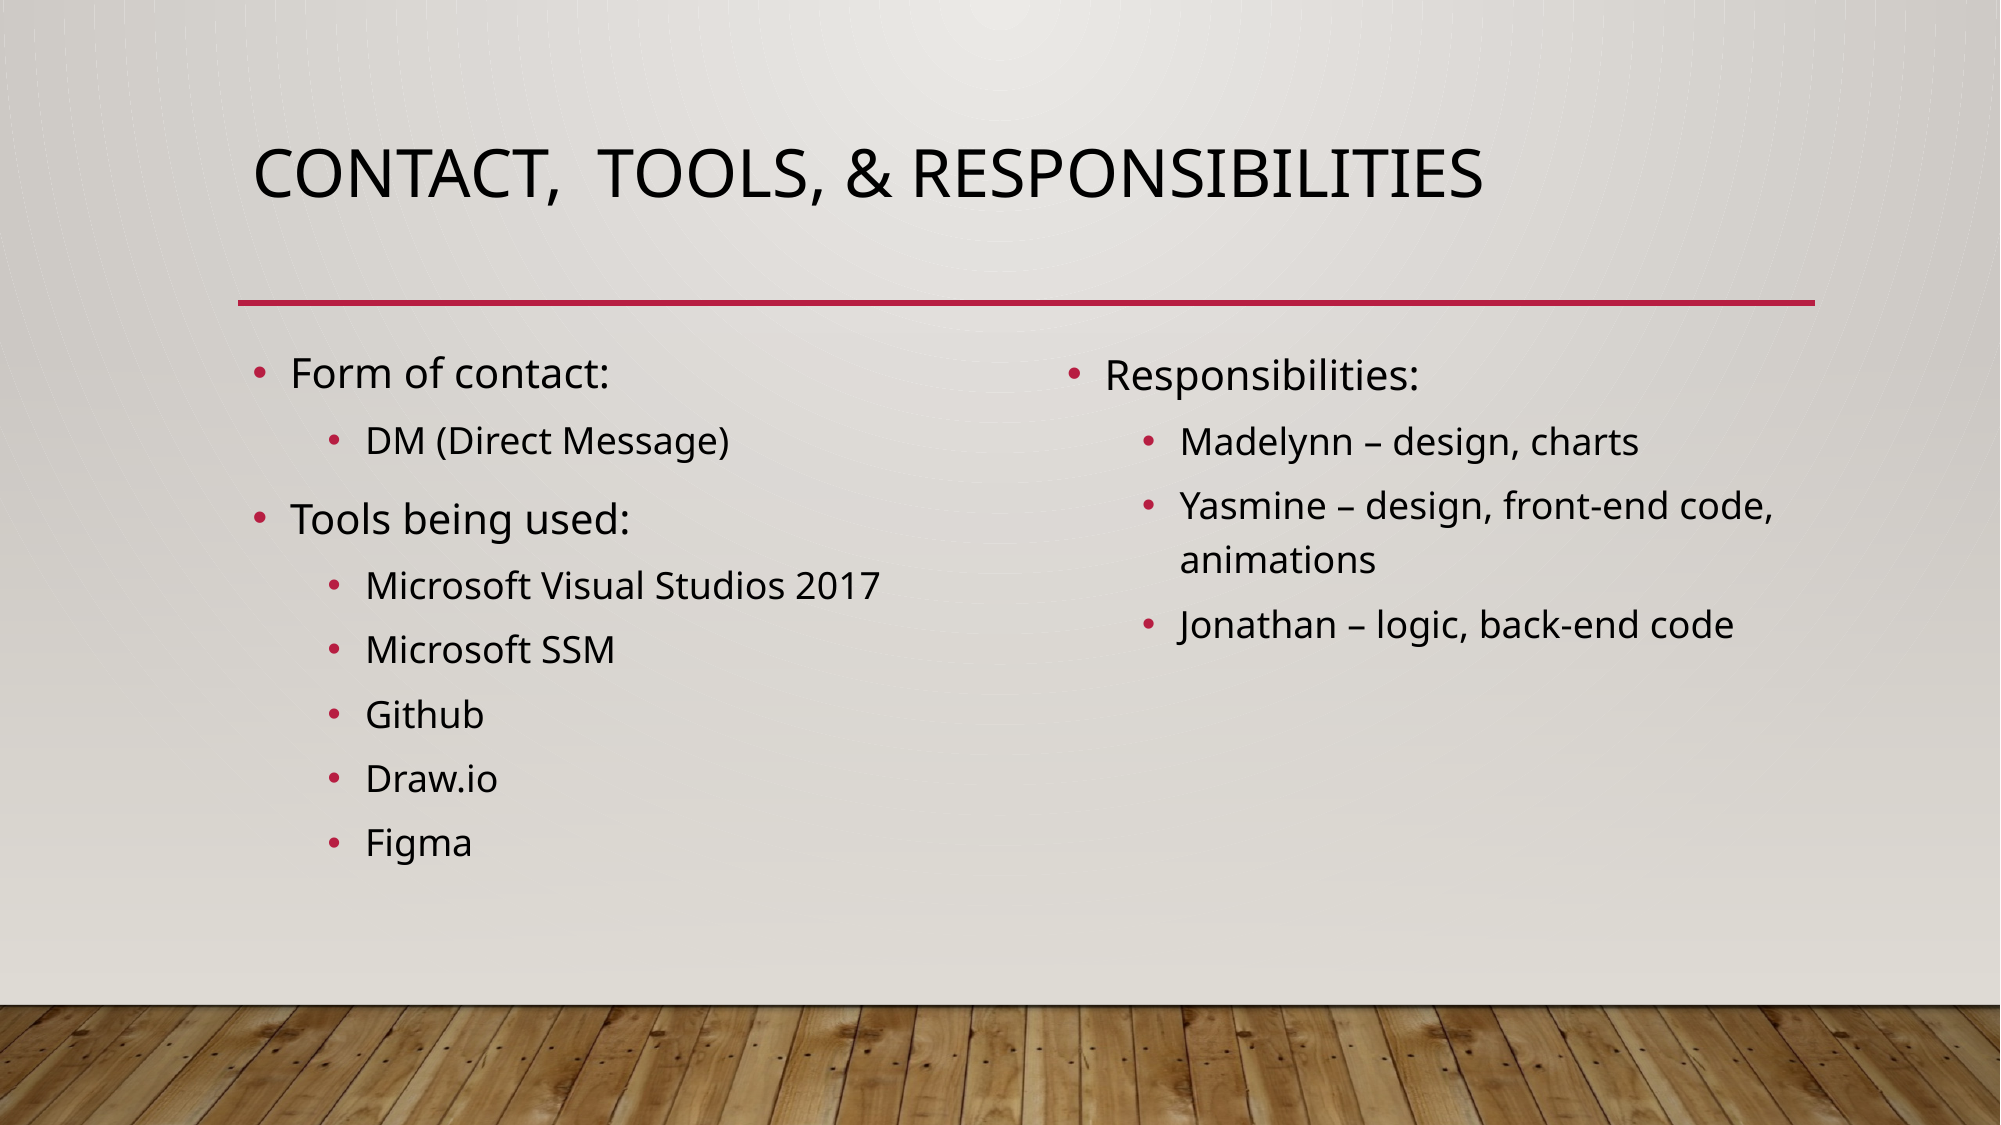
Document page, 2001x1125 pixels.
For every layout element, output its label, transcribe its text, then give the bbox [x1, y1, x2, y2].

picture [0, 1005, 2000, 1125]
list Form of contact: DM (Direct Message) Tools being used: Microsoft Visual Studios 2017 Microsoft SSM Github Draw.io Figma [237, 329, 1000, 896]
title Contact, TOOLS, & Responsibilities [237, 132, 1814, 306]
list Responsibilities: Madelynn – design, charts Yasmine – design, front-end code, animations Jonathan – logic, back-end code [1052, 330, 1815, 896]
